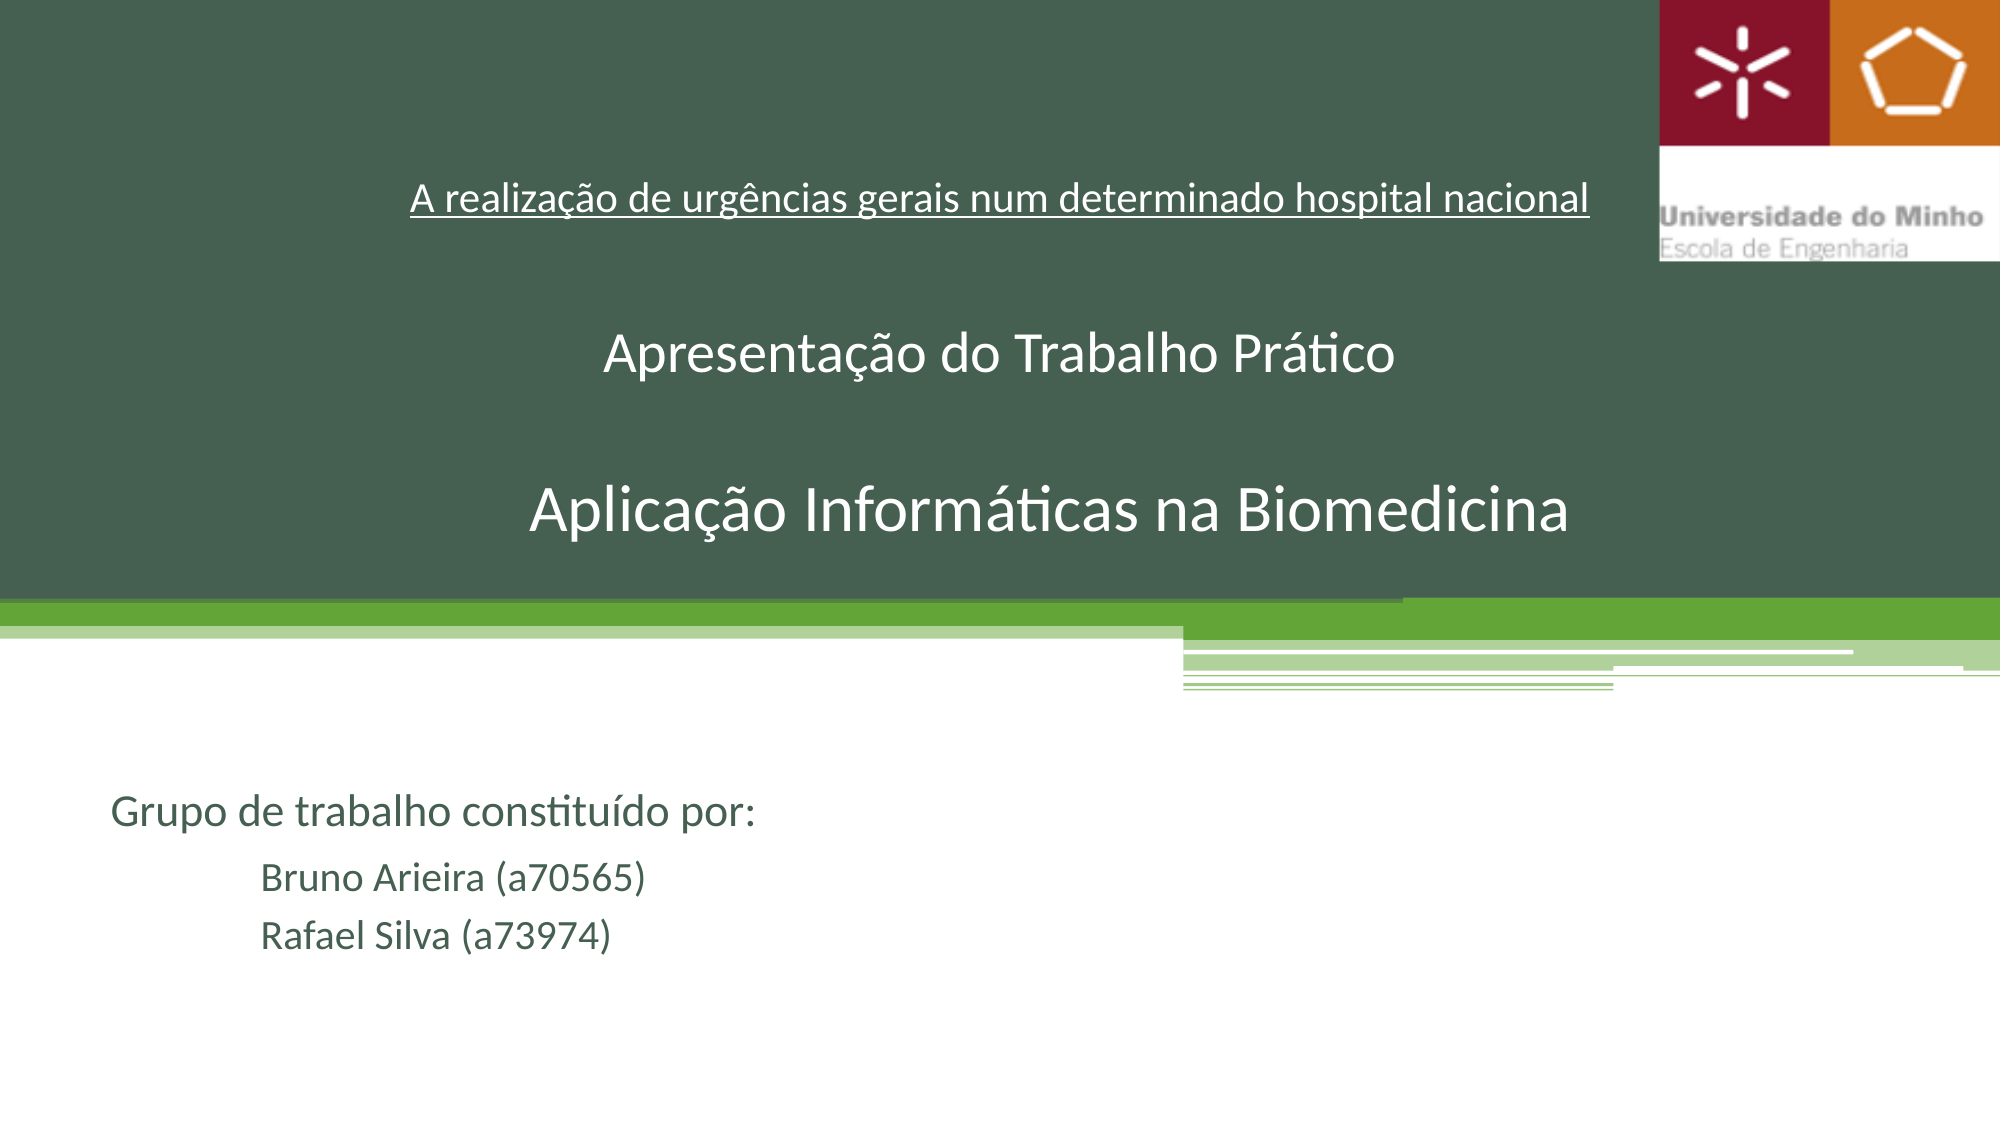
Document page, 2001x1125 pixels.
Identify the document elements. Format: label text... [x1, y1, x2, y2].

picture [1489, 0, 2000, 329]
title A realização de urgências gerais num determinado hospital nacional [391, 30, 1489, 229]
text_box Apresentação do Trabalho Prático Aplicação Informáticas na Biomedicina [364, 306, 1636, 632]
subtitle Grupo de trabalho constituído por: Bruno Arieira (a70565) Rafael Silva (a73974) [85, 745, 1169, 1125]
